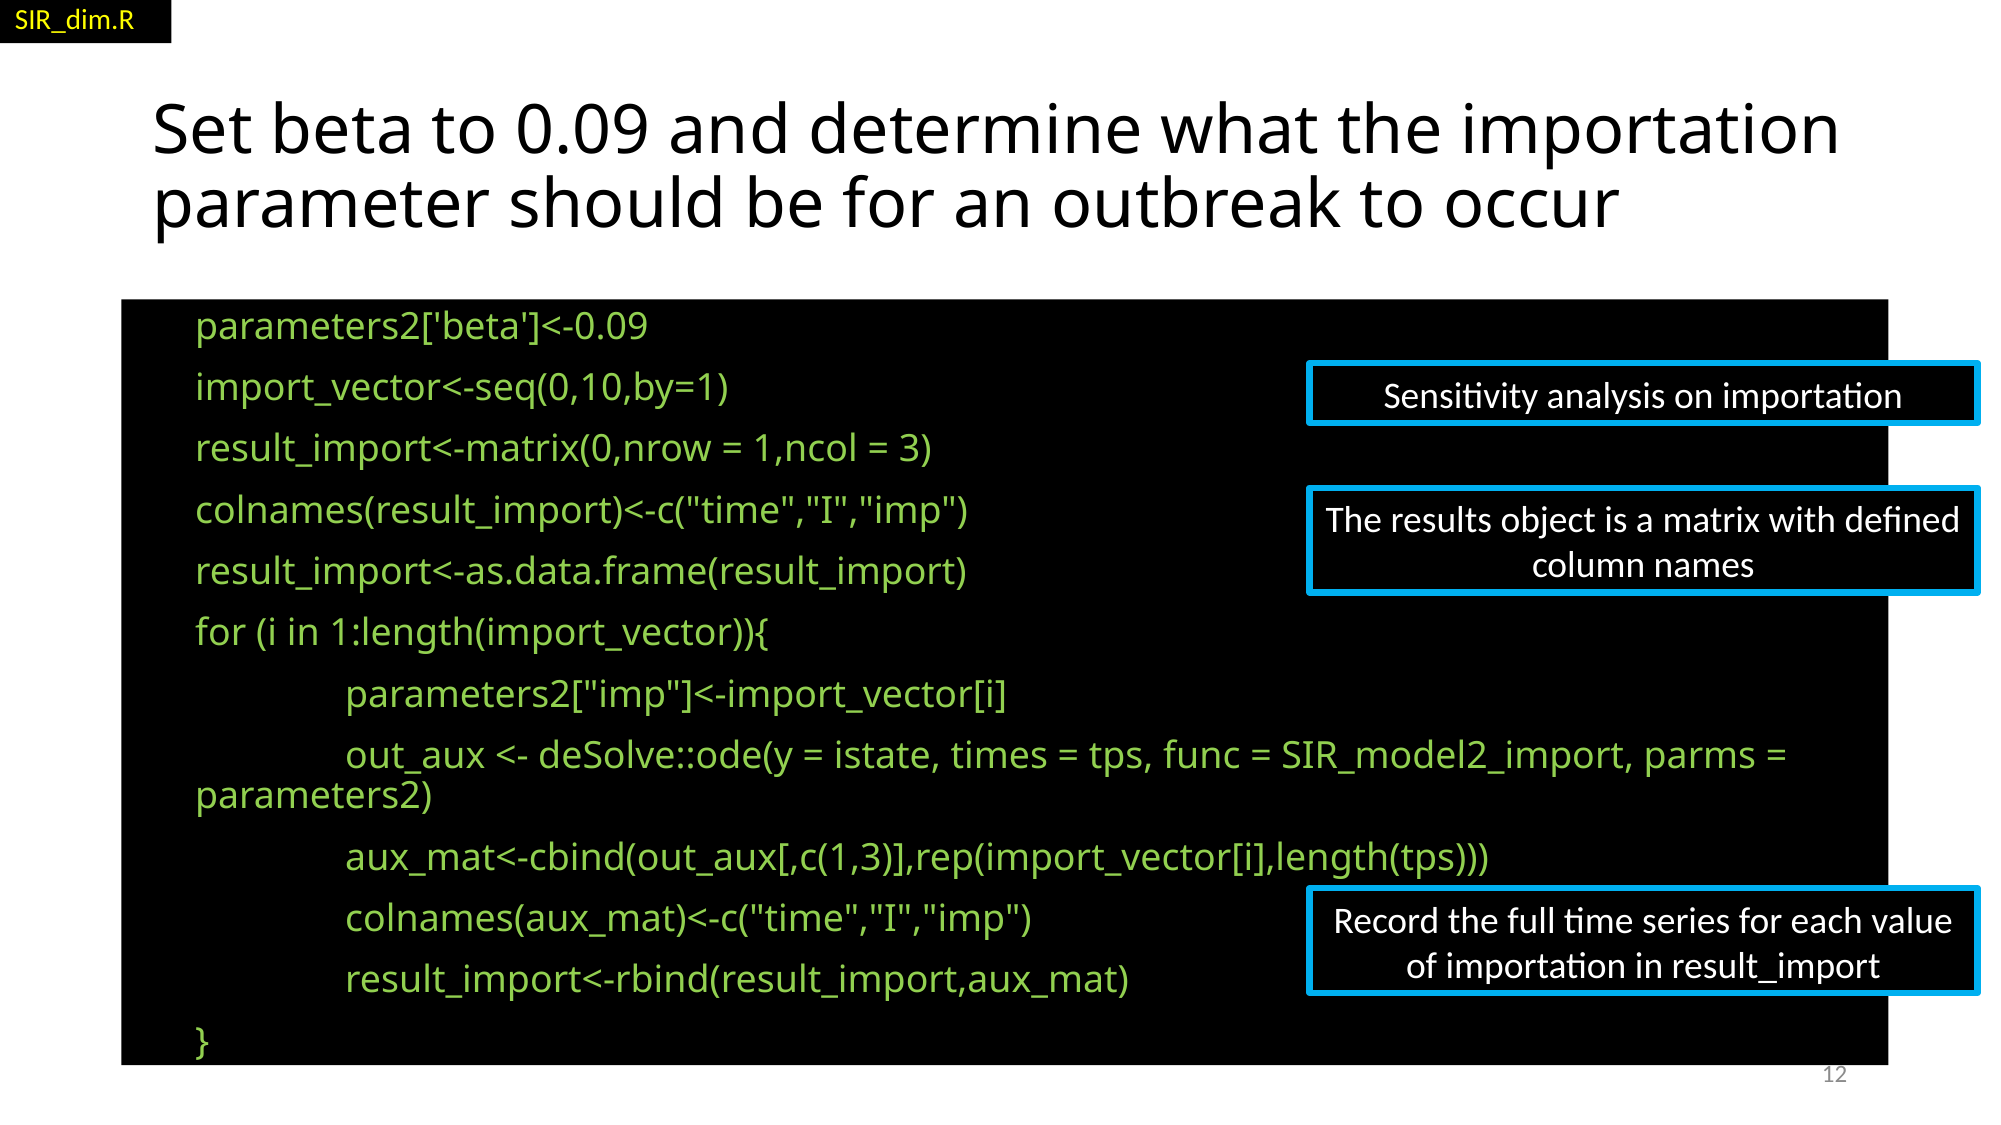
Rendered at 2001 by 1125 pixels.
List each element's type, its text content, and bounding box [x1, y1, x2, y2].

title Set beta to 0.09 and determine what the importation parameter should be for an outbreak to occur [137, 59, 1863, 278]
text_box The results object is a matrix with defined column names [1309, 487, 1978, 593]
text_box Sensitivity analysis on importation [1309, 363, 1978, 423]
slide_number 12 [1412, 1042, 1863, 1103]
text_box SIR_dim.R [0, 0, 172, 44]
list parameters2['beta']<-0.09 import_vector<-seq(0,10,by=1) result_import<-matrix(0,nrow = 1,ncol = 3) colnames(result_import)<-c("time","I","imp") result_import<-as.data.frame(result_import) for (i in 1:length(import_vector)){ parameters2["imp"]<-import_vector[i] out_aux <- deSolve::ode(y = istate, times = tps, func = SIR_model2_import, parms = parameters2) aux_mat<-cbind(out_aux[,c(1,3)],rep(import_vector[i],length(tps))) colnames(aux_mat)<-c("time","I","imp") result_import<-rbind(result_import,aux_mat) } [121, 299, 1889, 1066]
text_box Record the full time series for each value of importation in result_import [1309, 888, 1978, 993]
